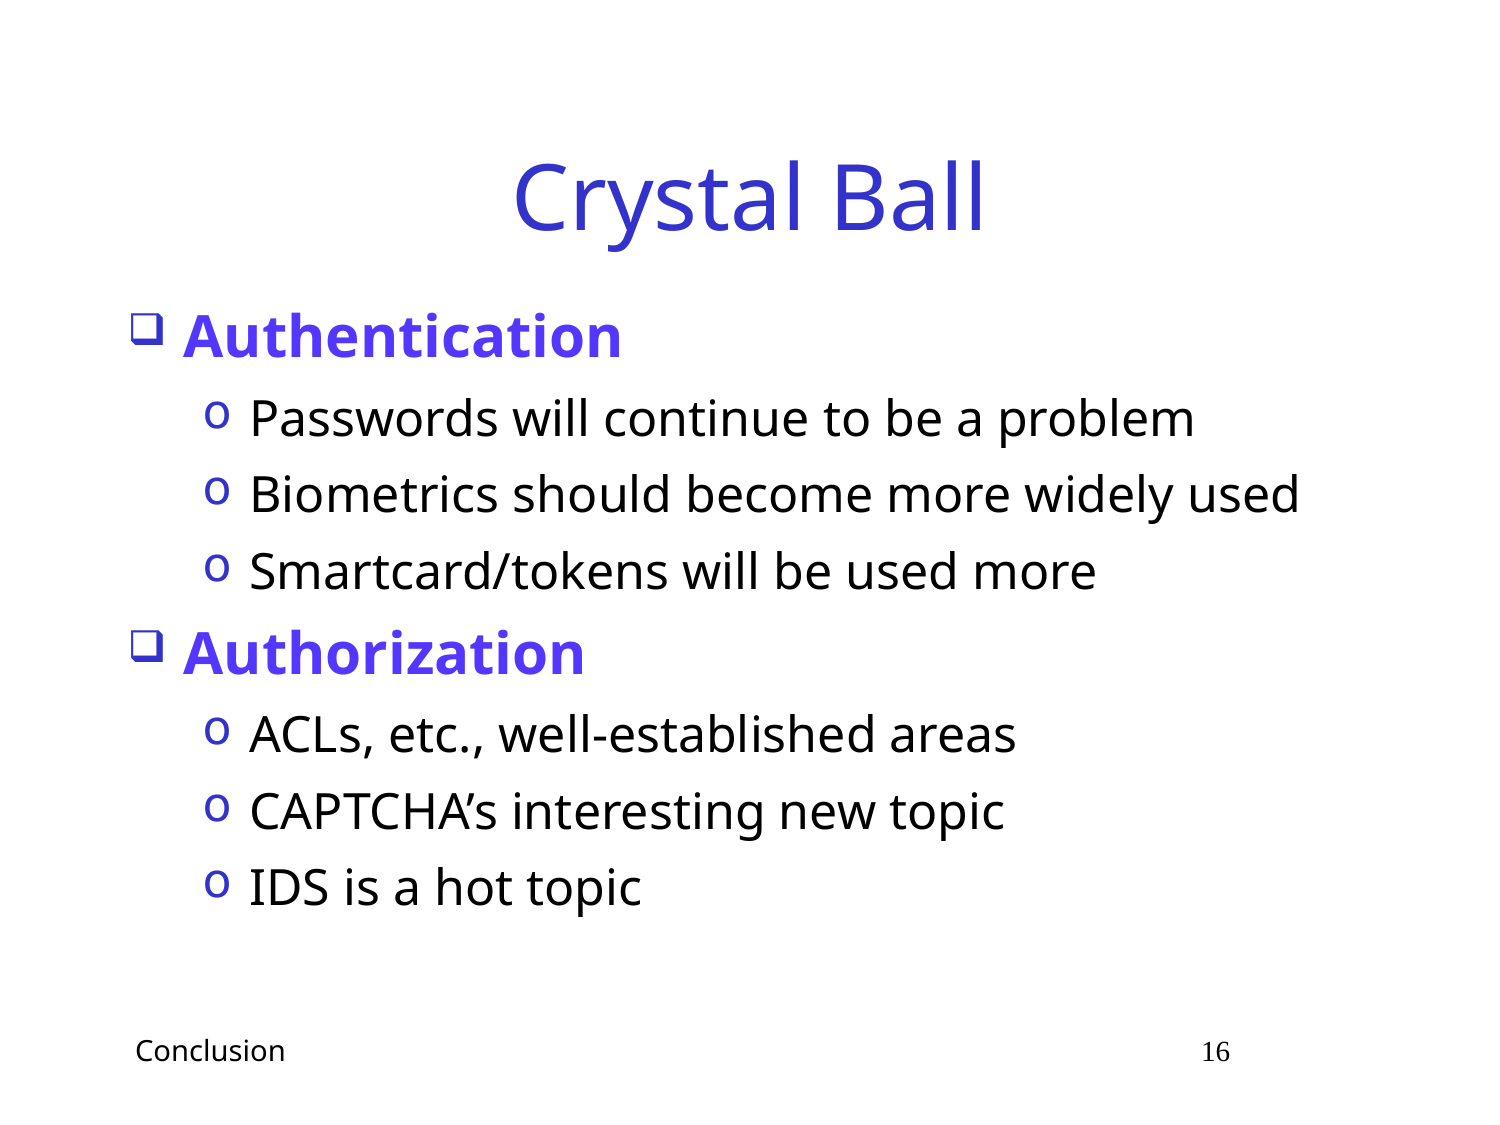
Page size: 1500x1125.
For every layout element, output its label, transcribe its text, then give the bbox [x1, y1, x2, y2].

list Authentication Passwords will continue to be a problem Biometrics should become more widely used Smartcard/tokens will be used more Authorization ACLs, etc., well-established areas CAPTCHA’s interesting new topic IDS is a hot topic [112, 299, 1388, 976]
title Crystal Ball [112, 99, 1388, 288]
footer Conclusion 16 [112, 1024, 1401, 1101]
